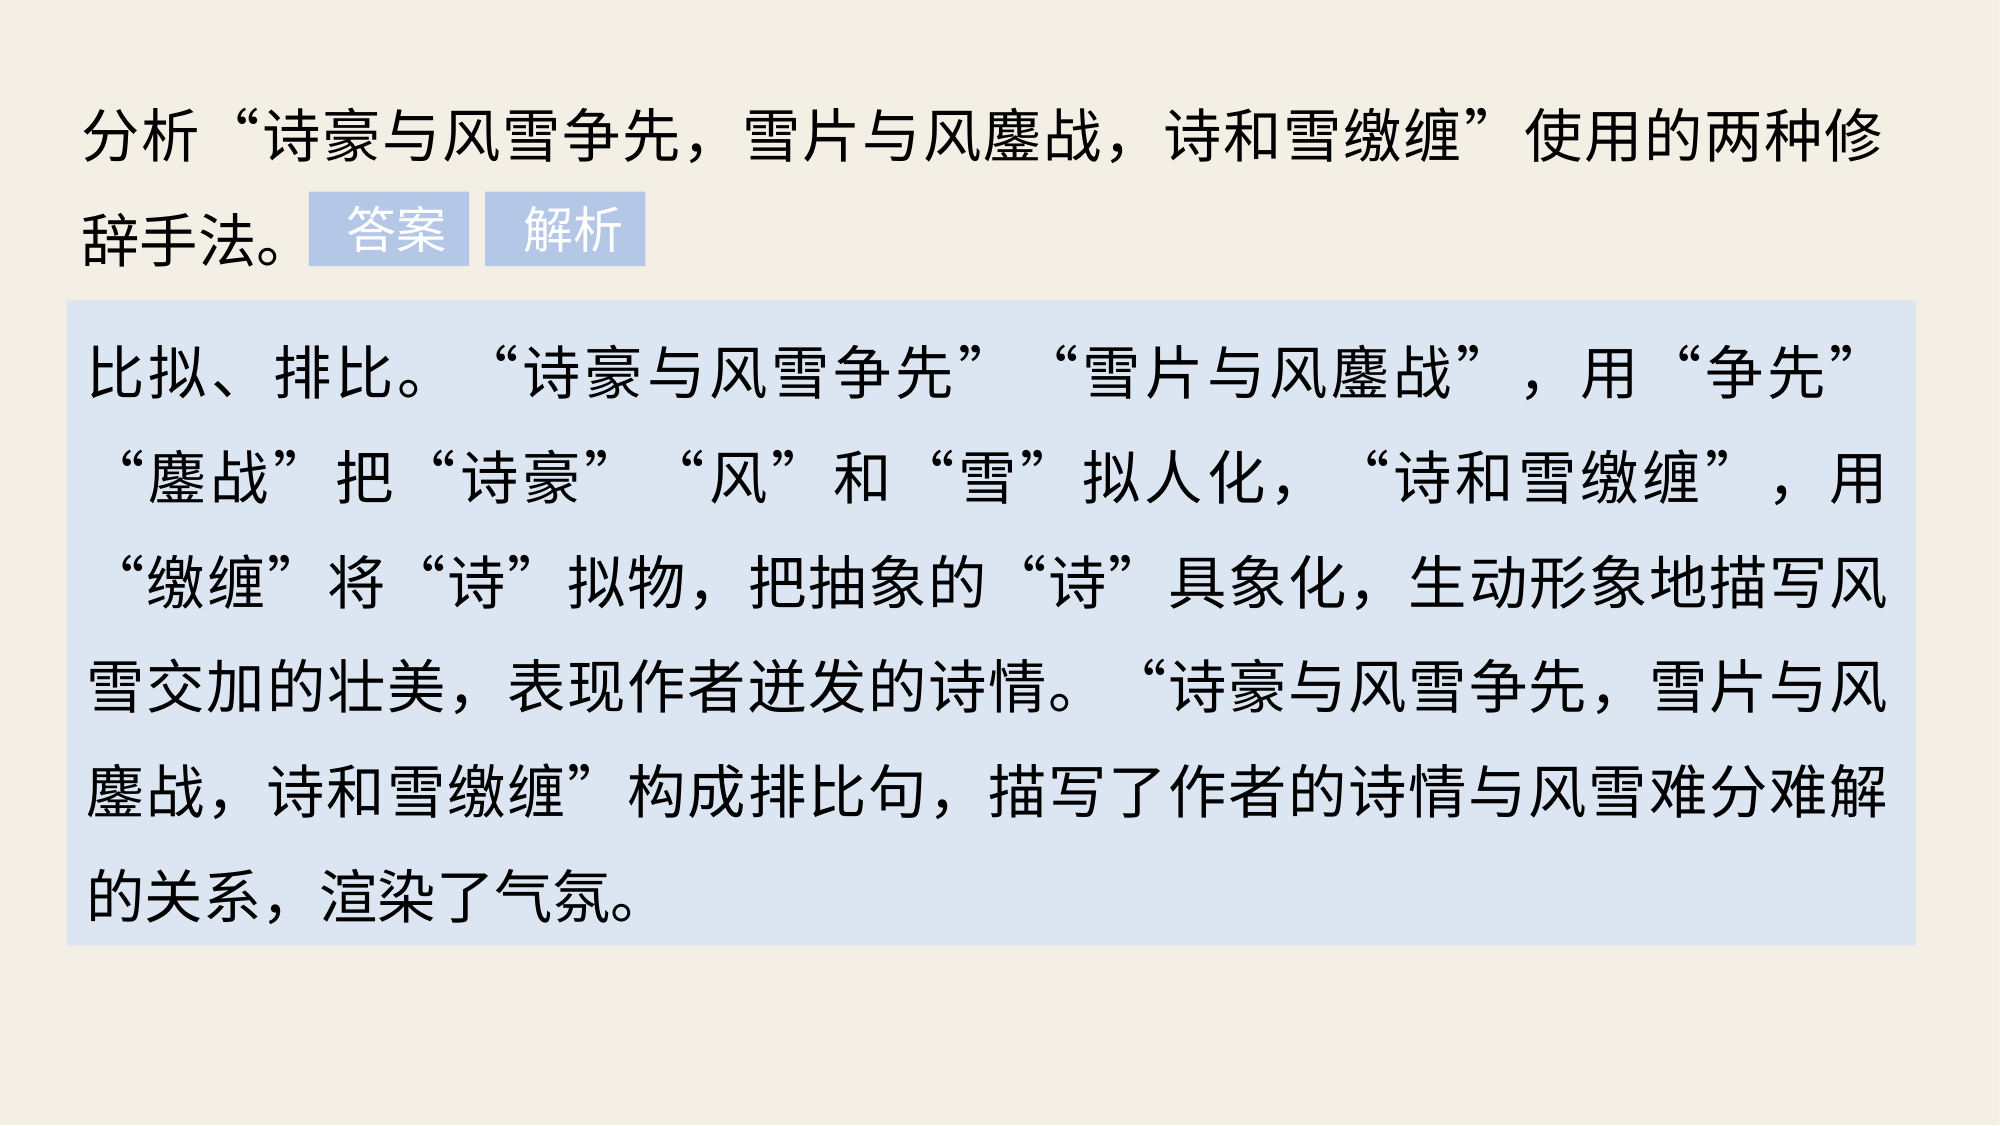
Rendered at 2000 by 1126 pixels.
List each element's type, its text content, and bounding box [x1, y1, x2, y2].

text_box 比拟、排比。“诗豪与风雪争先”“雪片与风鏖战”，用“争先”“鏖战”把“诗豪”“风”和“雪”拟人化，“诗和雪缴缠”，用“缴缠”将“诗”拟物，把抽象的“诗”具象化，生动形象地描写风雪交加的壮美，表现作者迸发的诗情。“诗豪与风雪争先，雪片与风鏖战，诗和雪缴缠”构成排比句，描写了作者的诗情与风雪难分难解的关系，渲染了气氛。 [66, 290, 1908, 941]
text_box [66, 300, 1916, 946]
text_box 分析“诗豪与风雪争先，雪片与风鏖战，诗和雪缴缠”使用的两种修辞手法。 [61, 54, 1903, 285]
text_box 答案 [308, 191, 470, 267]
text_box 解析 [485, 191, 646, 267]
